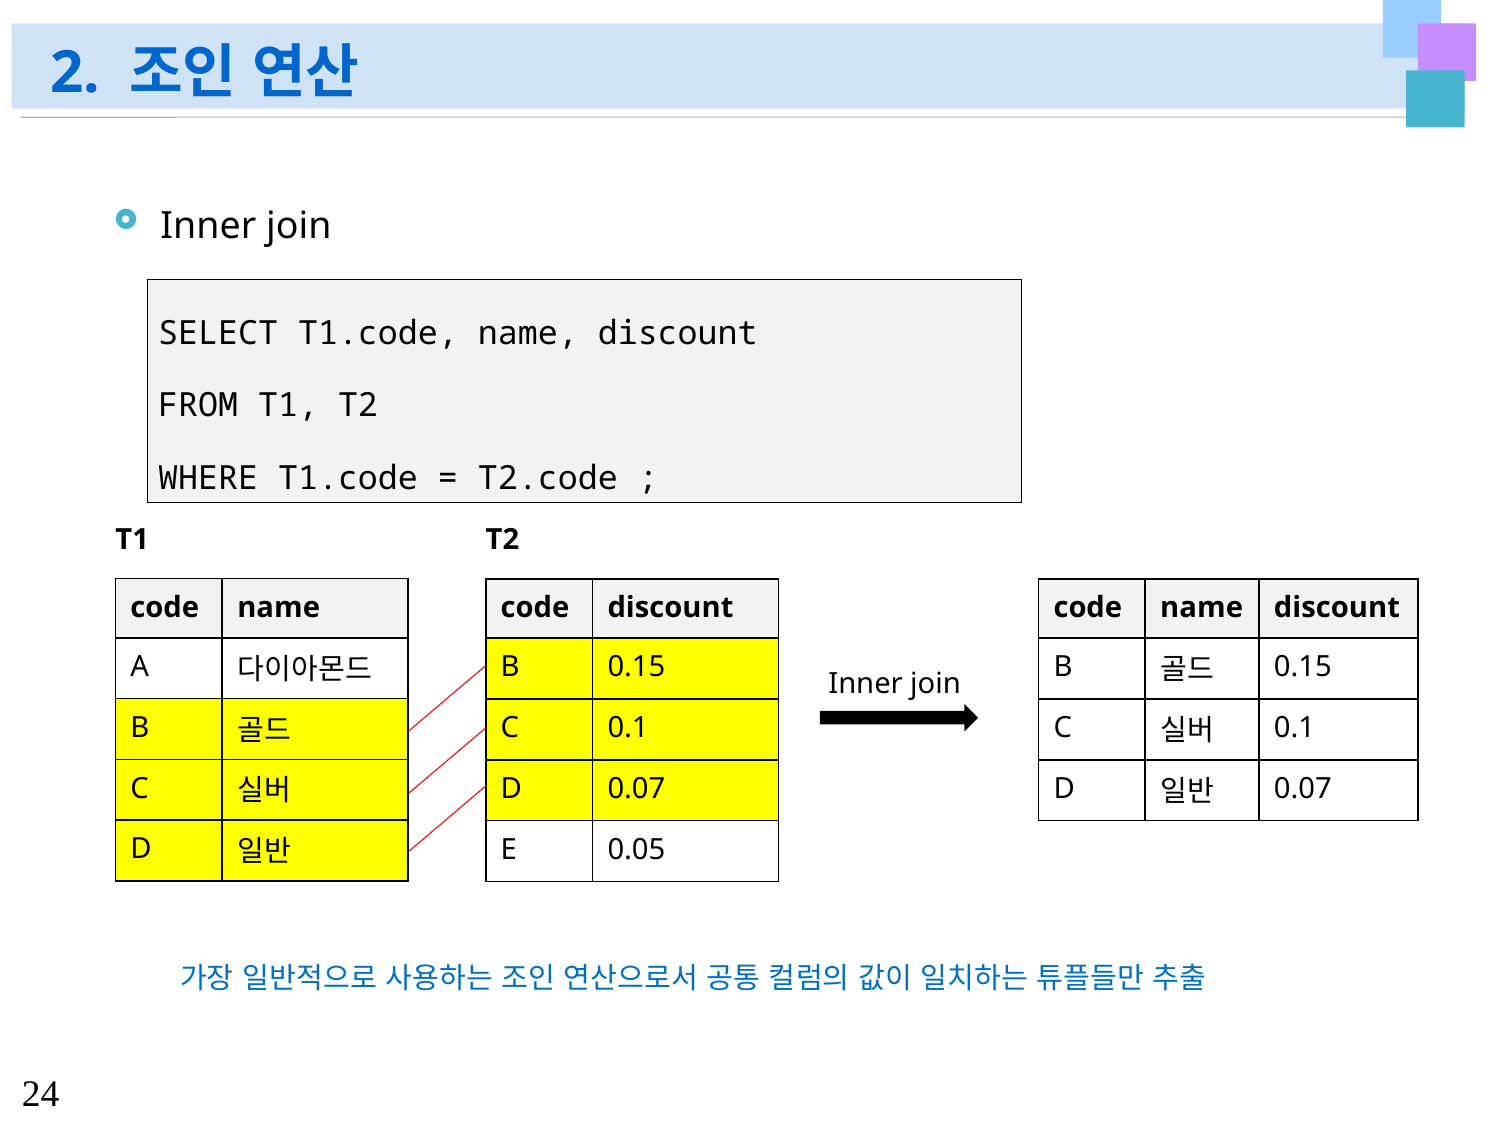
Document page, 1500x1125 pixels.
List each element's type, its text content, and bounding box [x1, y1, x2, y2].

table_cell 골드 [223, 699, 403, 759]
table_header discount [1260, 580, 1417, 637]
table_cell 일반 [223, 821, 407, 880]
title 2. 조인 연산 [34, 25, 1383, 114]
table_cell A [116, 639, 221, 698]
table_cell 골드 [1146, 639, 1258, 698]
table_header name [1146, 580, 1258, 637]
table_header SELECT T1.code, name, discount FROM T1, T2 WHERE T1.code = T2.code ; [148, 280, 1021, 502]
table_cell 0.15 [593, 639, 778, 698]
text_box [408, 785, 487, 852]
table_header code [1039, 580, 1144, 637]
table_header name [223, 579, 407, 637]
text_box T1 [100, 512, 165, 563]
table_cell C [1039, 700, 1144, 759]
list Inner join [23, 140, 1466, 1044]
table_cell B [487, 639, 592, 698]
text_box T2 [470, 513, 535, 563]
table_cell 실버 [223, 760, 403, 819]
table_cell D [491, 761, 592, 820]
table_cell 0.1 [593, 700, 778, 759]
table_cell 실버 [1146, 700, 1258, 759]
text_box 가장 일반적으로 사용하는 조인 연산으로서 공통 컬럼의 값이 일치하는 튜플들만 추출 [165, 952, 1223, 1002]
table_cell B [1039, 639, 1144, 698]
table_cell D [116, 821, 221, 880]
table_header discount [593, 580, 778, 637]
table_cell 0.05 [593, 821, 778, 881]
table_header code [116, 579, 221, 637]
table_cell 0.1 [1260, 700, 1417, 759]
table_cell B [116, 699, 221, 759]
table_cell C [491, 700, 592, 759]
text_box [819, 708, 979, 732]
table_header code [487, 580, 592, 637]
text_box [408, 727, 487, 784]
text_box Inner join [813, 657, 976, 708]
table_cell 0.07 [1260, 761, 1417, 820]
table_cell E [487, 821, 592, 881]
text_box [408, 665, 486, 726]
table_cell C [116, 760, 221, 819]
table_cell 일반 [1146, 761, 1258, 820]
table_cell 0.15 [1260, 639, 1417, 698]
table_cell 0.07 [593, 761, 778, 820]
table_cell 다이아몬드 [223, 639, 407, 698]
table_cell D [1039, 761, 1144, 820]
